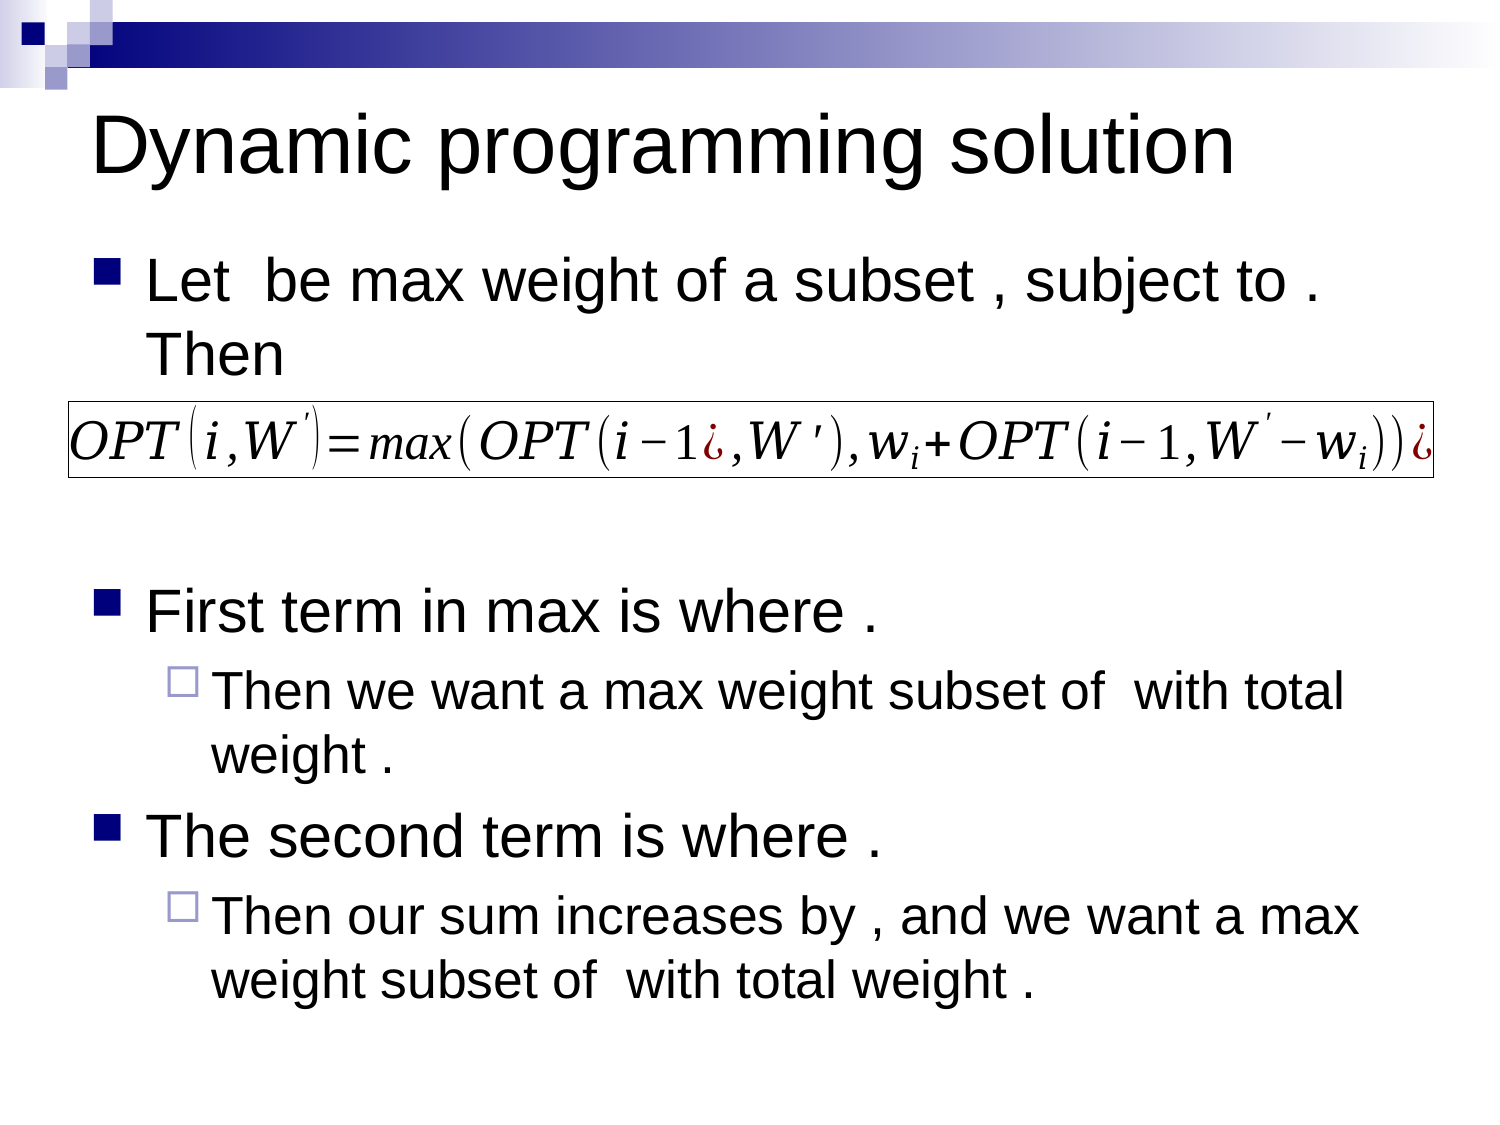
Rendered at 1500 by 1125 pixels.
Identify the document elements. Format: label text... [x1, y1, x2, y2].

title Dynamic programming solution [75, 75, 1425, 205]
